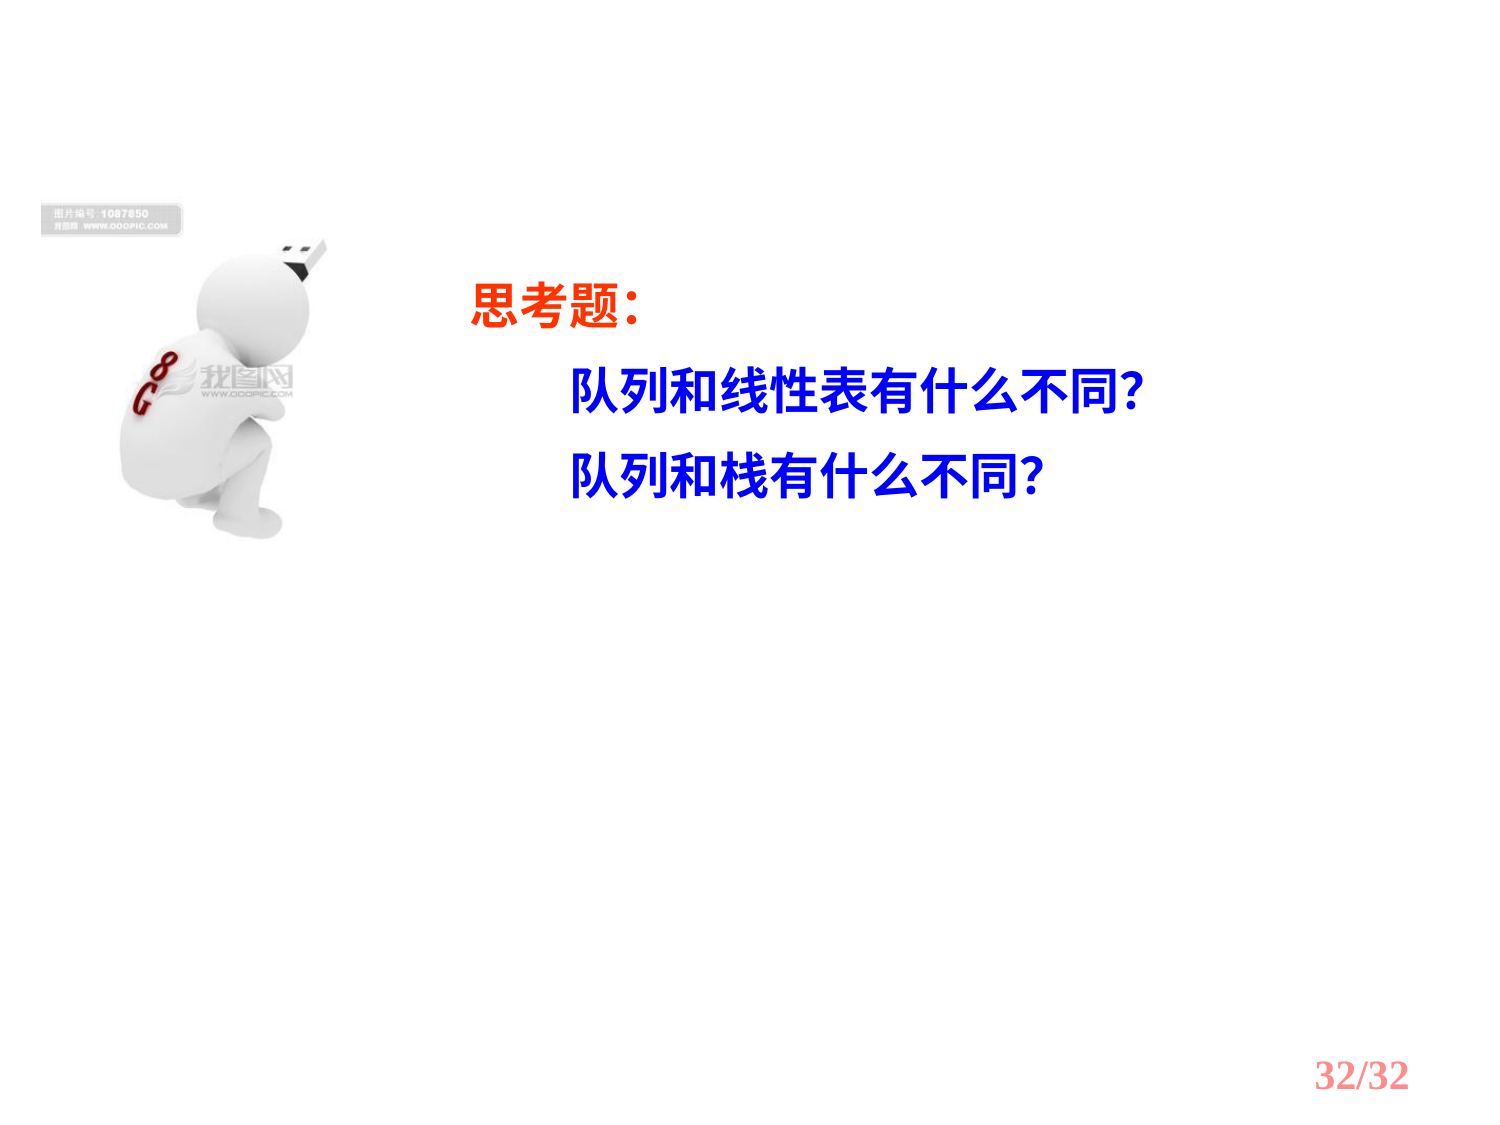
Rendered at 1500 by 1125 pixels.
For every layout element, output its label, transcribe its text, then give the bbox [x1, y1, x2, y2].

text_box 思考题： 队列和线性表有什么不同？ 队列和栈有什么不同？ [454, 267, 1247, 512]
slide_number /32 [1074, 1042, 1425, 1103]
picture [40, 196, 410, 565]
